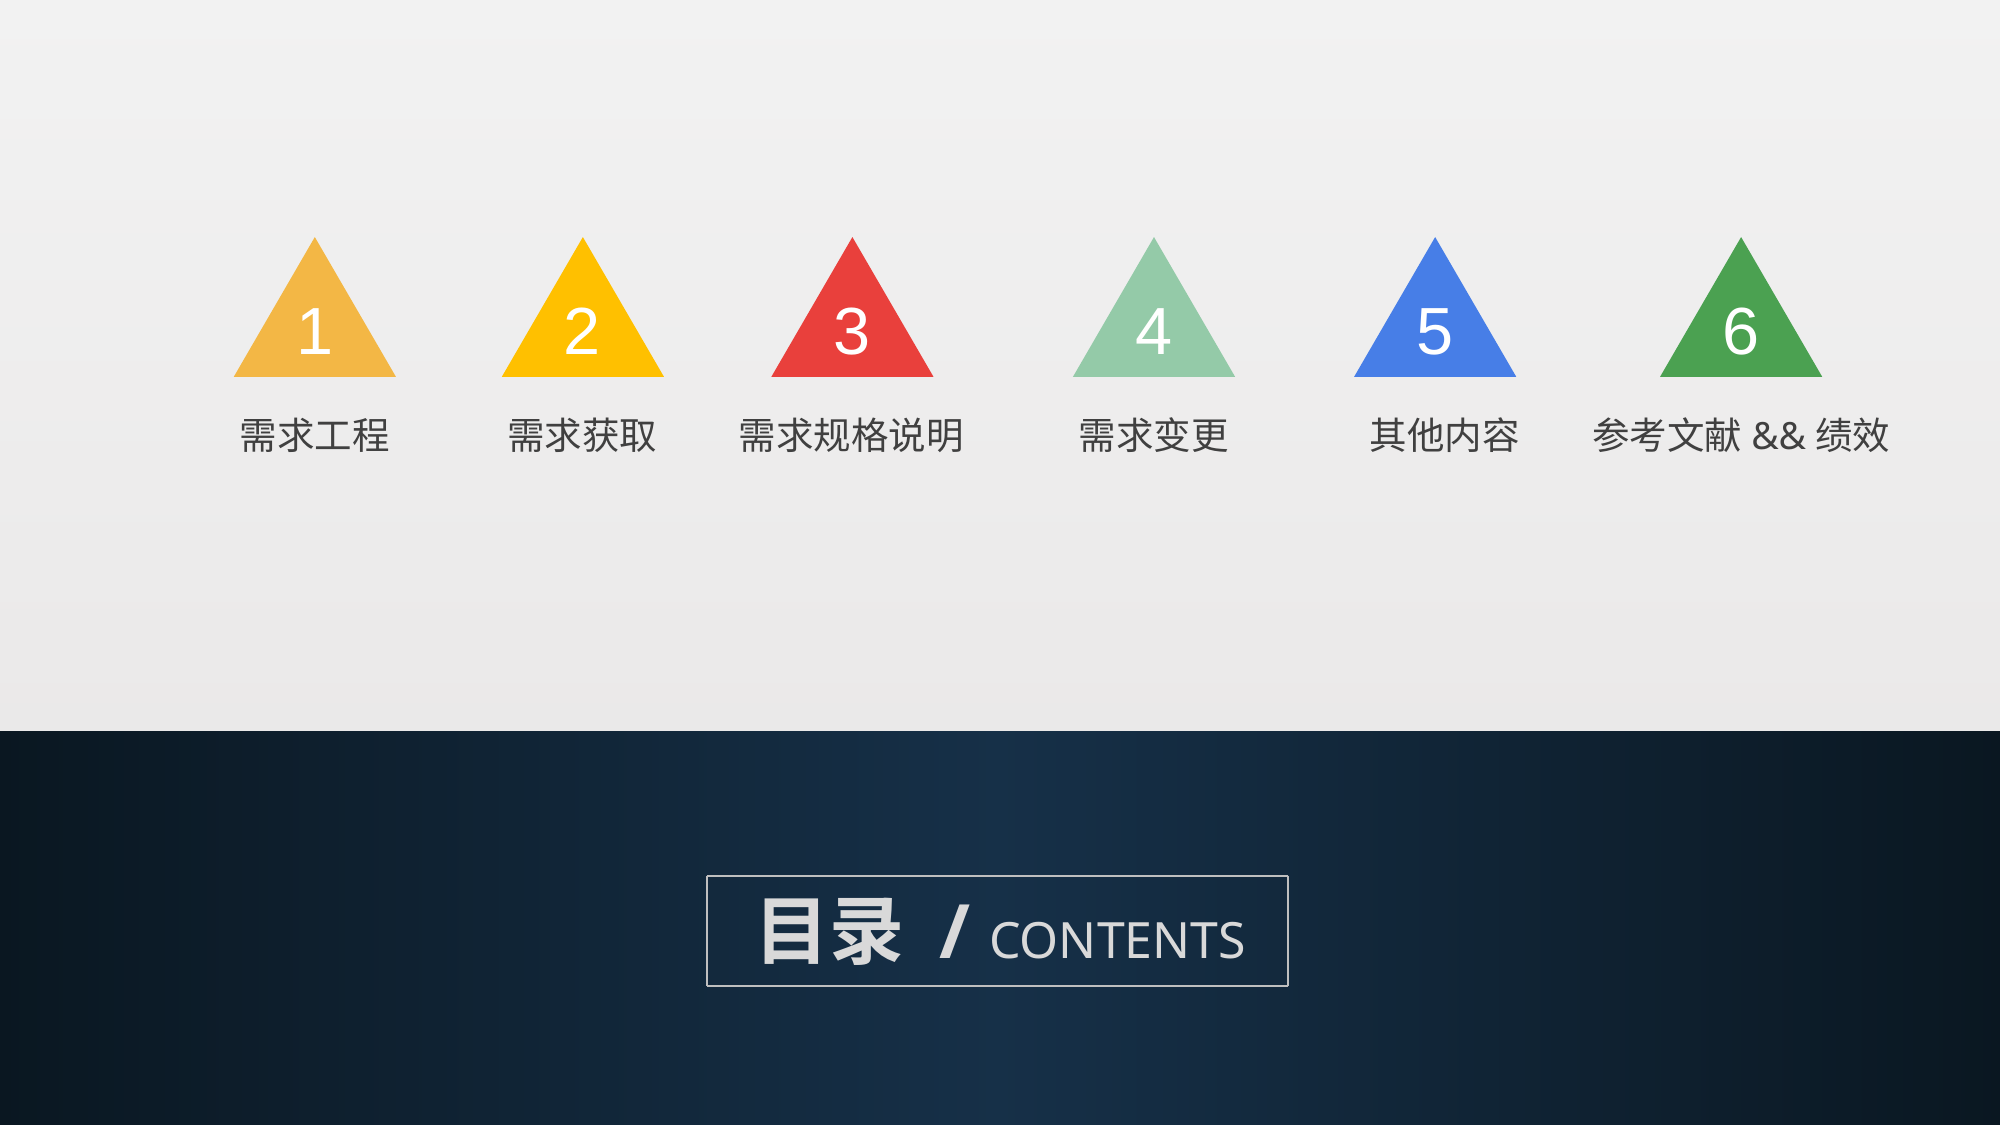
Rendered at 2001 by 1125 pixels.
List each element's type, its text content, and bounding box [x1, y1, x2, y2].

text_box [501, 237, 664, 377]
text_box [1660, 237, 1823, 377]
text_box 其他内容 [1354, 404, 1535, 465]
text_box 需求获取 [492, 404, 672, 465]
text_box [1072, 237, 1236, 377]
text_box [233, 237, 396, 377]
text_box 参考文献&&绩效 [1577, 404, 1905, 465]
text_box 需求工程 [224, 404, 405, 465]
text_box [1354, 237, 1517, 377]
text_box 需求变更 [1064, 404, 1244, 465]
text_box 目录 / CONTENTS [728, 877, 1272, 981]
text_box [771, 237, 934, 377]
text_box 需求规格说明 [724, 404, 979, 465]
